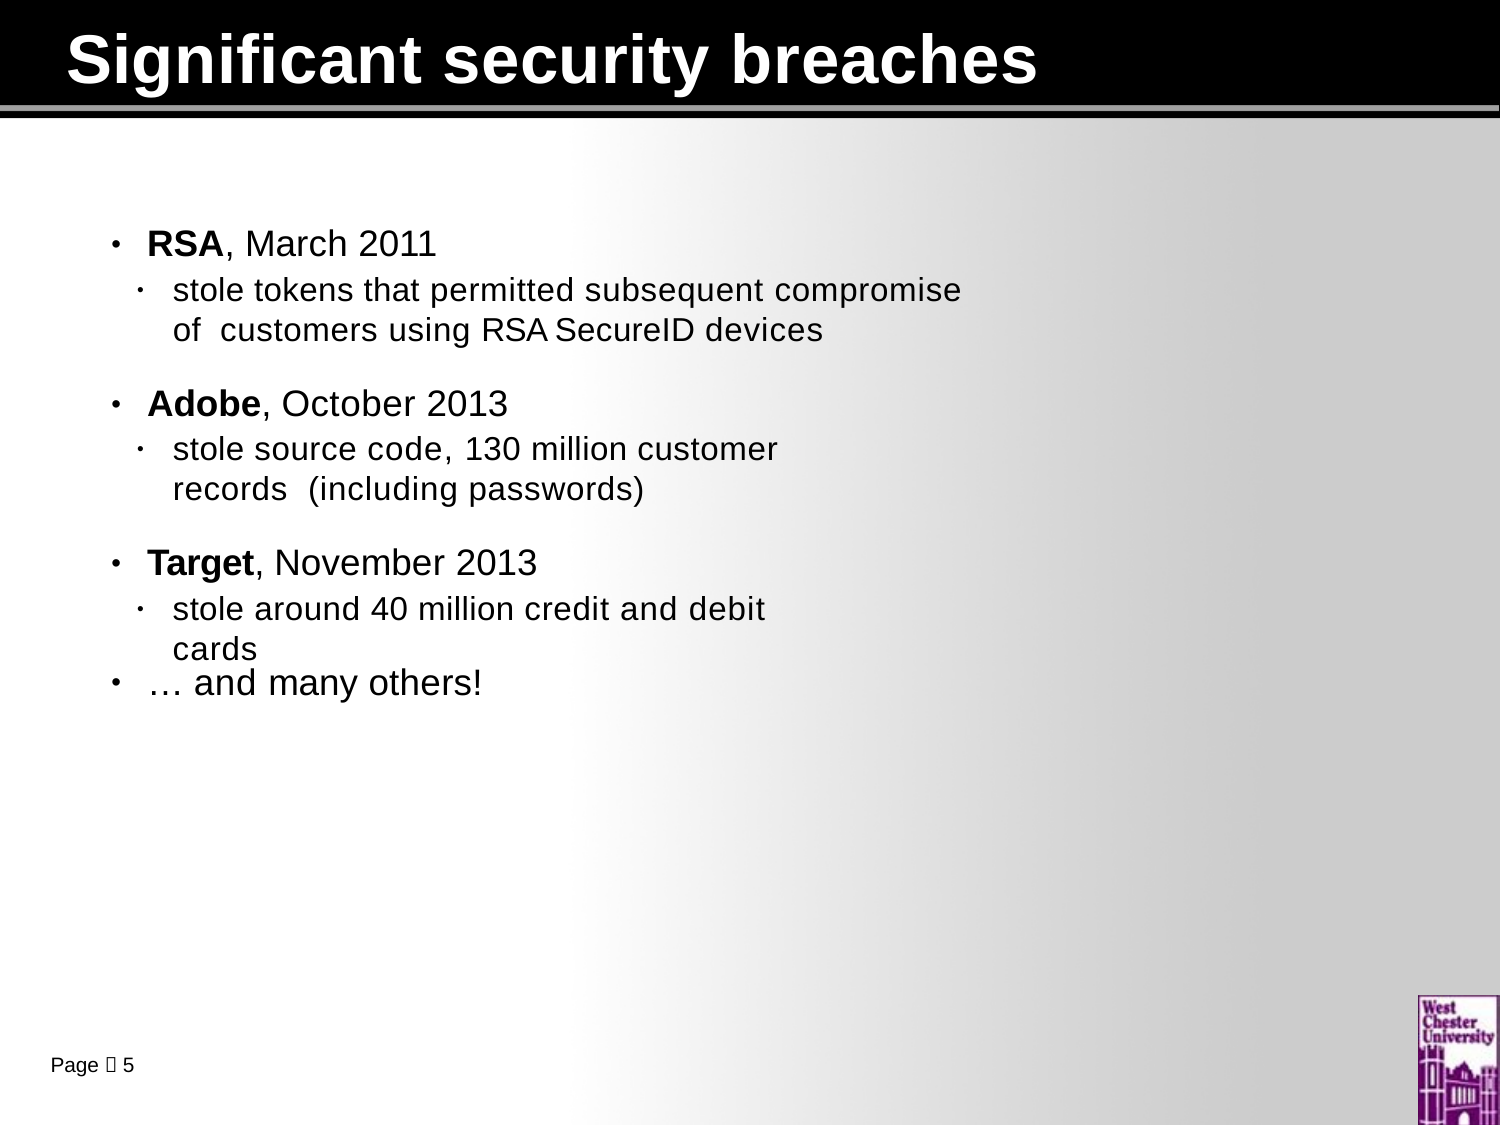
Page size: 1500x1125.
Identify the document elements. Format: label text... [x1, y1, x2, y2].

text_box RSA, March 2011 stole tokens that permitted subsequent compromise of customers using RSA SecureID devices [145, 219, 999, 348]
text_box … and many others! [145, 658, 484, 703]
text_box • [135, 276, 145, 300]
text_box • [135, 436, 145, 460]
text_box • [135, 595, 145, 620]
title Significant security breaches [65, 14, 1299, 203]
text_box Adobe, October 2013 stole source code, 130 million customer records (including passwords) [145, 379, 901, 508]
text_box • [109, 545, 127, 579]
text_box • [109, 385, 127, 419]
picture [0, 0, 1500, 1125]
text_box Target, November 2013 stole around 40 million credit and debit cards [145, 539, 859, 667]
text_box • [109, 226, 127, 260]
text_box • [109, 664, 127, 698]
